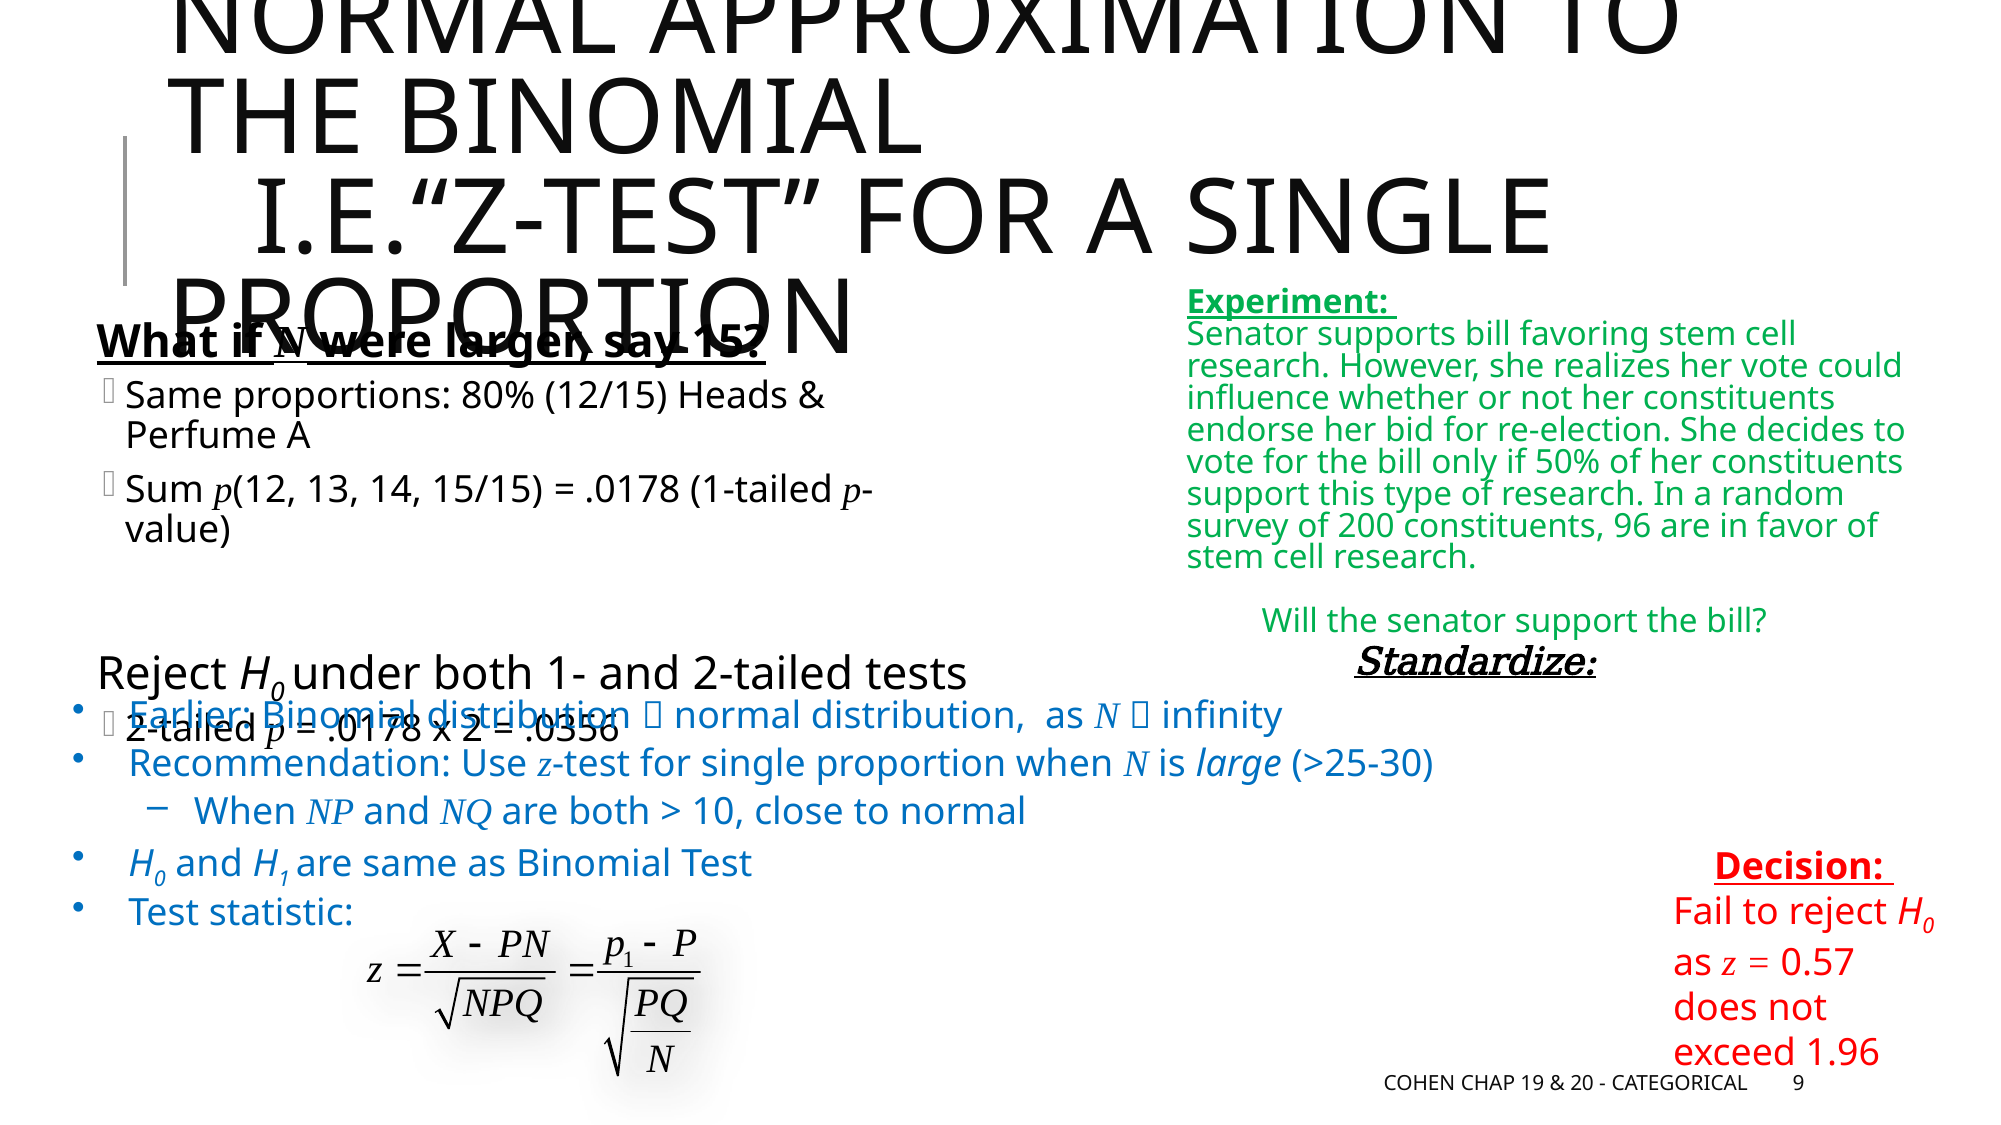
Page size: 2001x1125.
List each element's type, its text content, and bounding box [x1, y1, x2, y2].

list What if N were larger, say 15? Same proportions: 80% (12/15) Heads & Perfume A Sum p(12, 13, 14, 15/15) = .0178 (1-tailed p-value) Reject H0 under both 1- and 2-tailed tests 2-tailed p = .0178 x 2 = .0356 [74, 310, 986, 688]
title Normal approximation to the binomial i.e.“z-test” for a single proportion [152, 50, 1747, 297]
text_box Earlier: Binomial distribution  normal distribution, as N  infinity Recommendation: Use z-test for single proportion when N is large (>25-30) When NP and NQ are both > 10, close to normal H0 and H1 are same as Binomial Test Test statistic: [57, 688, 1502, 1125]
text_box Experiment: Senator supports bill favoring stem cell research. However, she realizes her vote could influence whether or not her constituents endorse her bid for re-election. She decides to vote for the bill only if 50% of her constituents support this type of research. In a random survey of 200 constituents, 96 are in favor of stem cell research. Will the senator support the bill? [1171, 281, 1950, 647]
slide_number 9 [1777, 1081, 1938, 1107]
picture [358, 918, 708, 1086]
footer Cohen Chap 19 & 20 - Categorical [1502, 1061, 1763, 1107]
text_box Decision: Fail to reject H0 as z = 0.57 does not exceed 1.96 [1658, 834, 1950, 1081]
